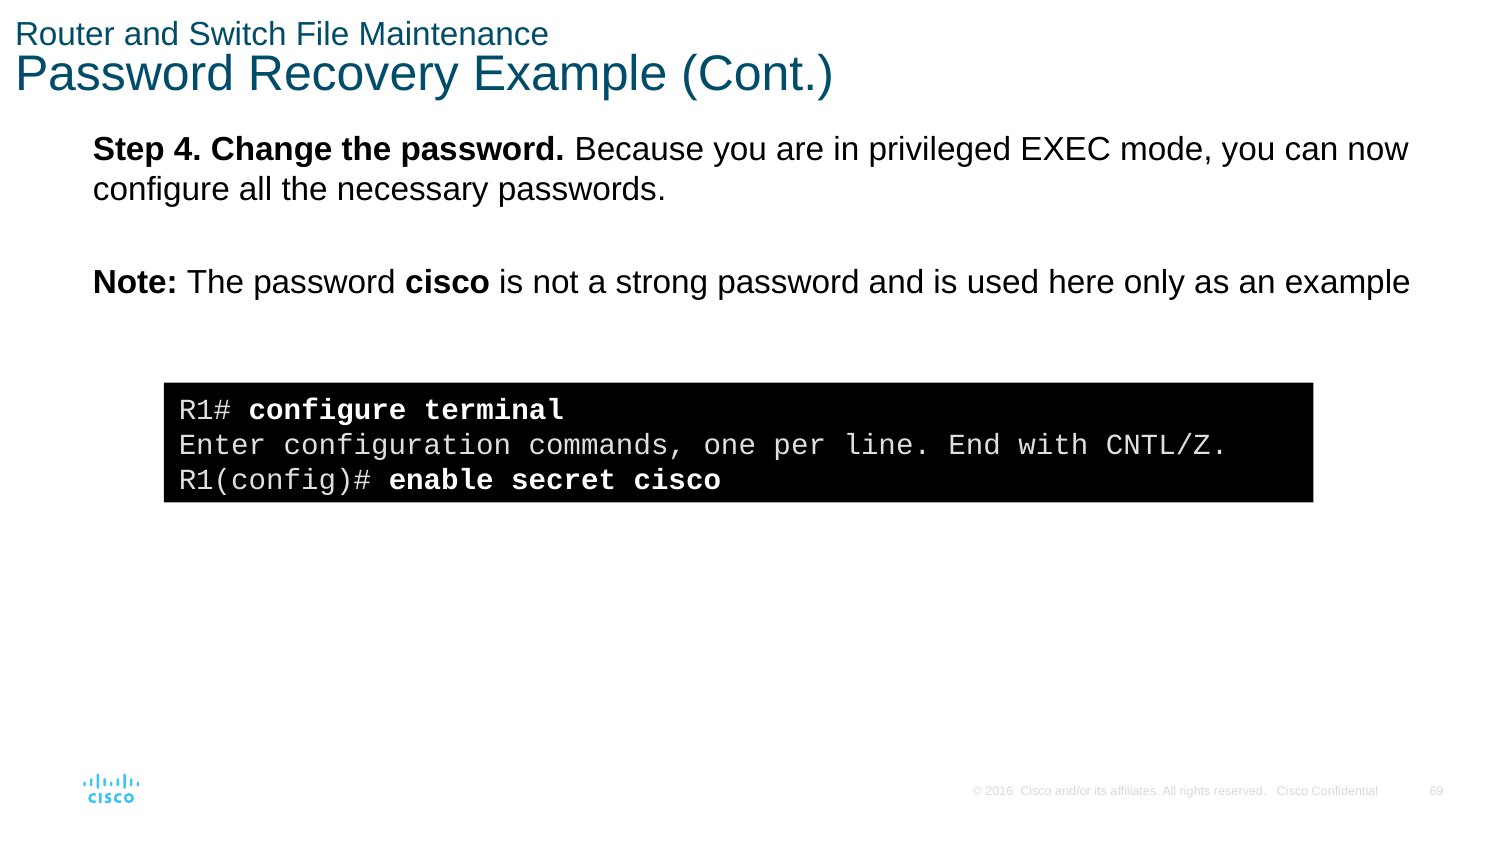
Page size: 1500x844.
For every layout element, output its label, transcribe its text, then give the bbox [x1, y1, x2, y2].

title Router and Switch File Maintenance Password Recovery Example (Cont.) [0, 0, 1369, 121]
text_box R1# configure terminal Enter configuration commands, one per line. End with CNTL/Z. R1(config)# enable secret cisco [163, 382, 1314, 503]
list Step 4. Change the password. Because you are in privileged EXEC mode, you can now configure all the necessary passwords. Note: The password cisco is not a strong password and is used here only as an example [77, 120, 1437, 327]
